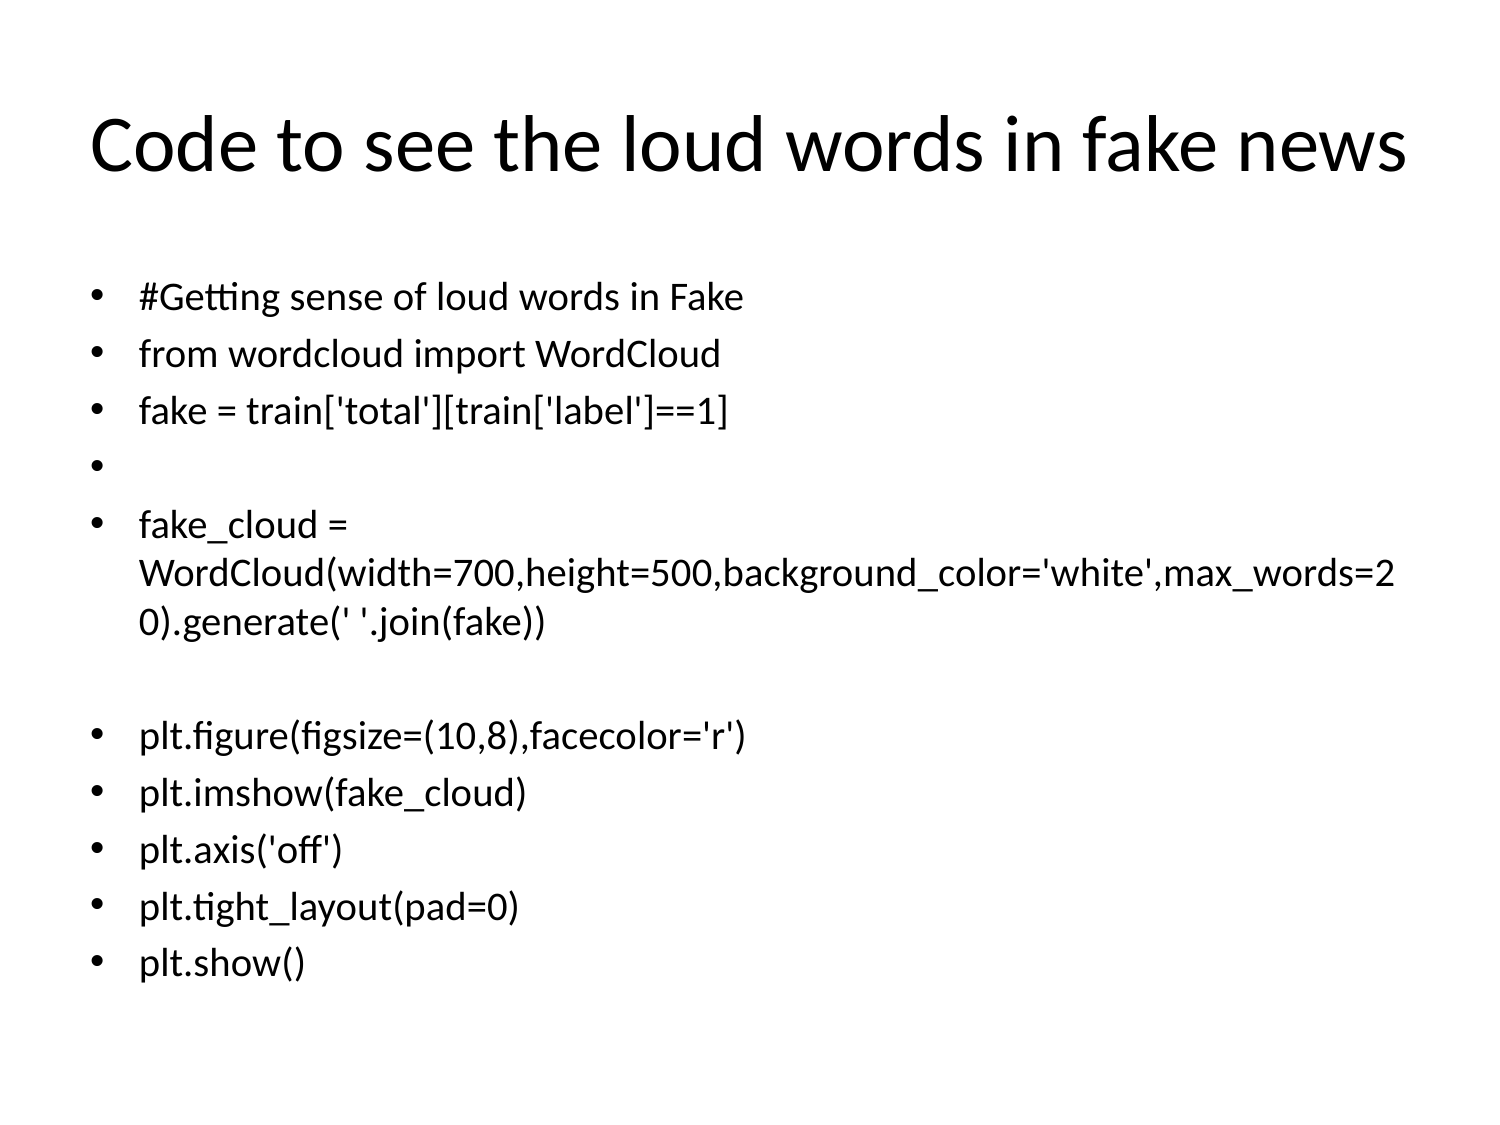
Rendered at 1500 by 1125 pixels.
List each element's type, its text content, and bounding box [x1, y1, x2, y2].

title Code to see the loud words in fake news [75, 45, 1425, 233]
list #Getting sense of loud words in Fake from wordcloud import WordCloud fake = train['total'][train['label']==1] fake_cloud = WordCloud(width=700,height=500,background_color='white',max_words=20).generate(' '.join(fake)) plt.figure(figsize=(10,8),facecolor='r') plt.imshow(fake_cloud) plt.axis('off') plt.tight_layout(pad=0) plt.show() [75, 262, 1425, 1005]
